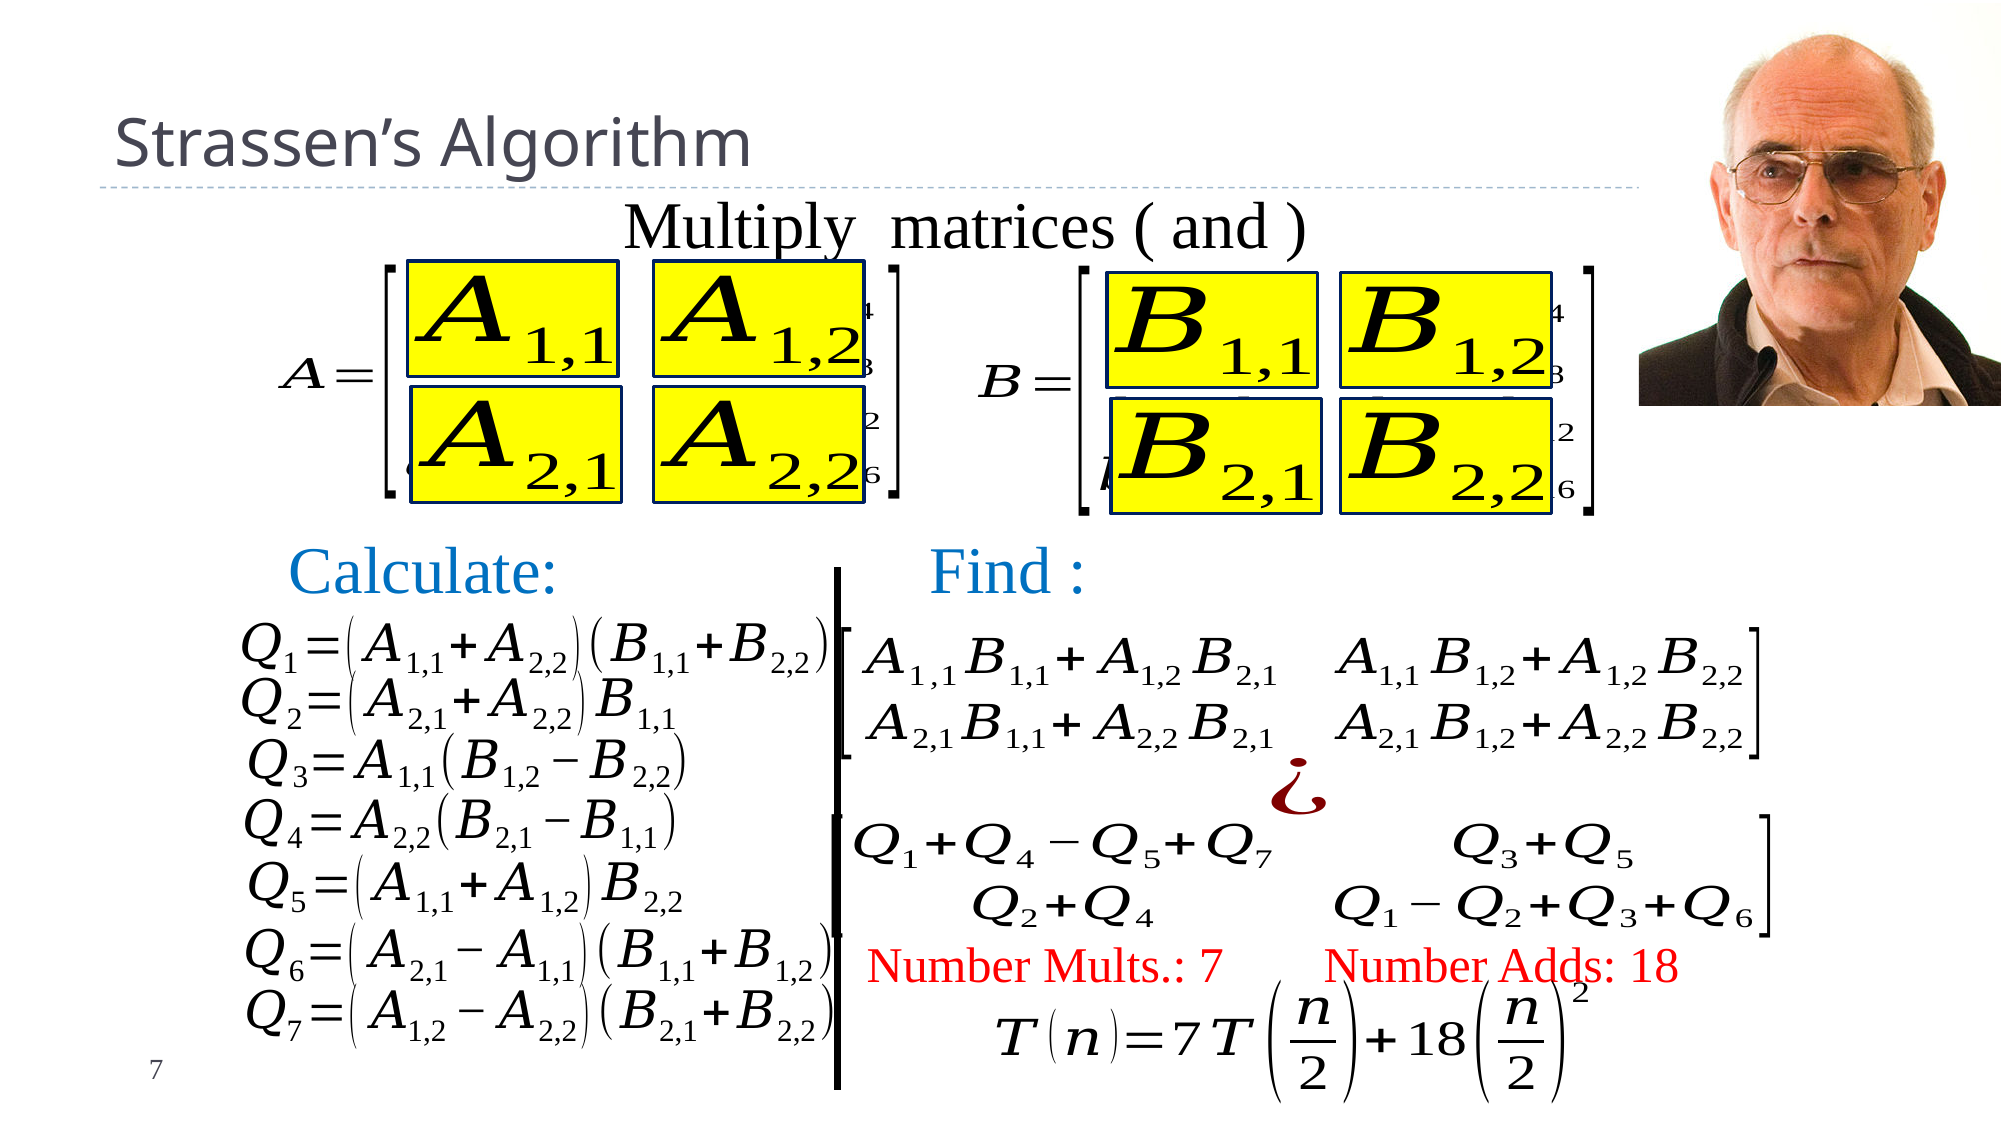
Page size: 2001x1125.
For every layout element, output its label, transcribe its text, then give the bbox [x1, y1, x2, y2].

slide_number 7 [133, 1042, 568, 1103]
picture [1638, 3, 2001, 406]
text_box Number Mults.: 7 [851, 924, 1240, 1000]
title Strassen’s Algorithm [99, 24, 1632, 188]
text_box Number Adds: 18 [1308, 924, 1695, 1000]
text_box Calculate: [274, 519, 575, 614]
